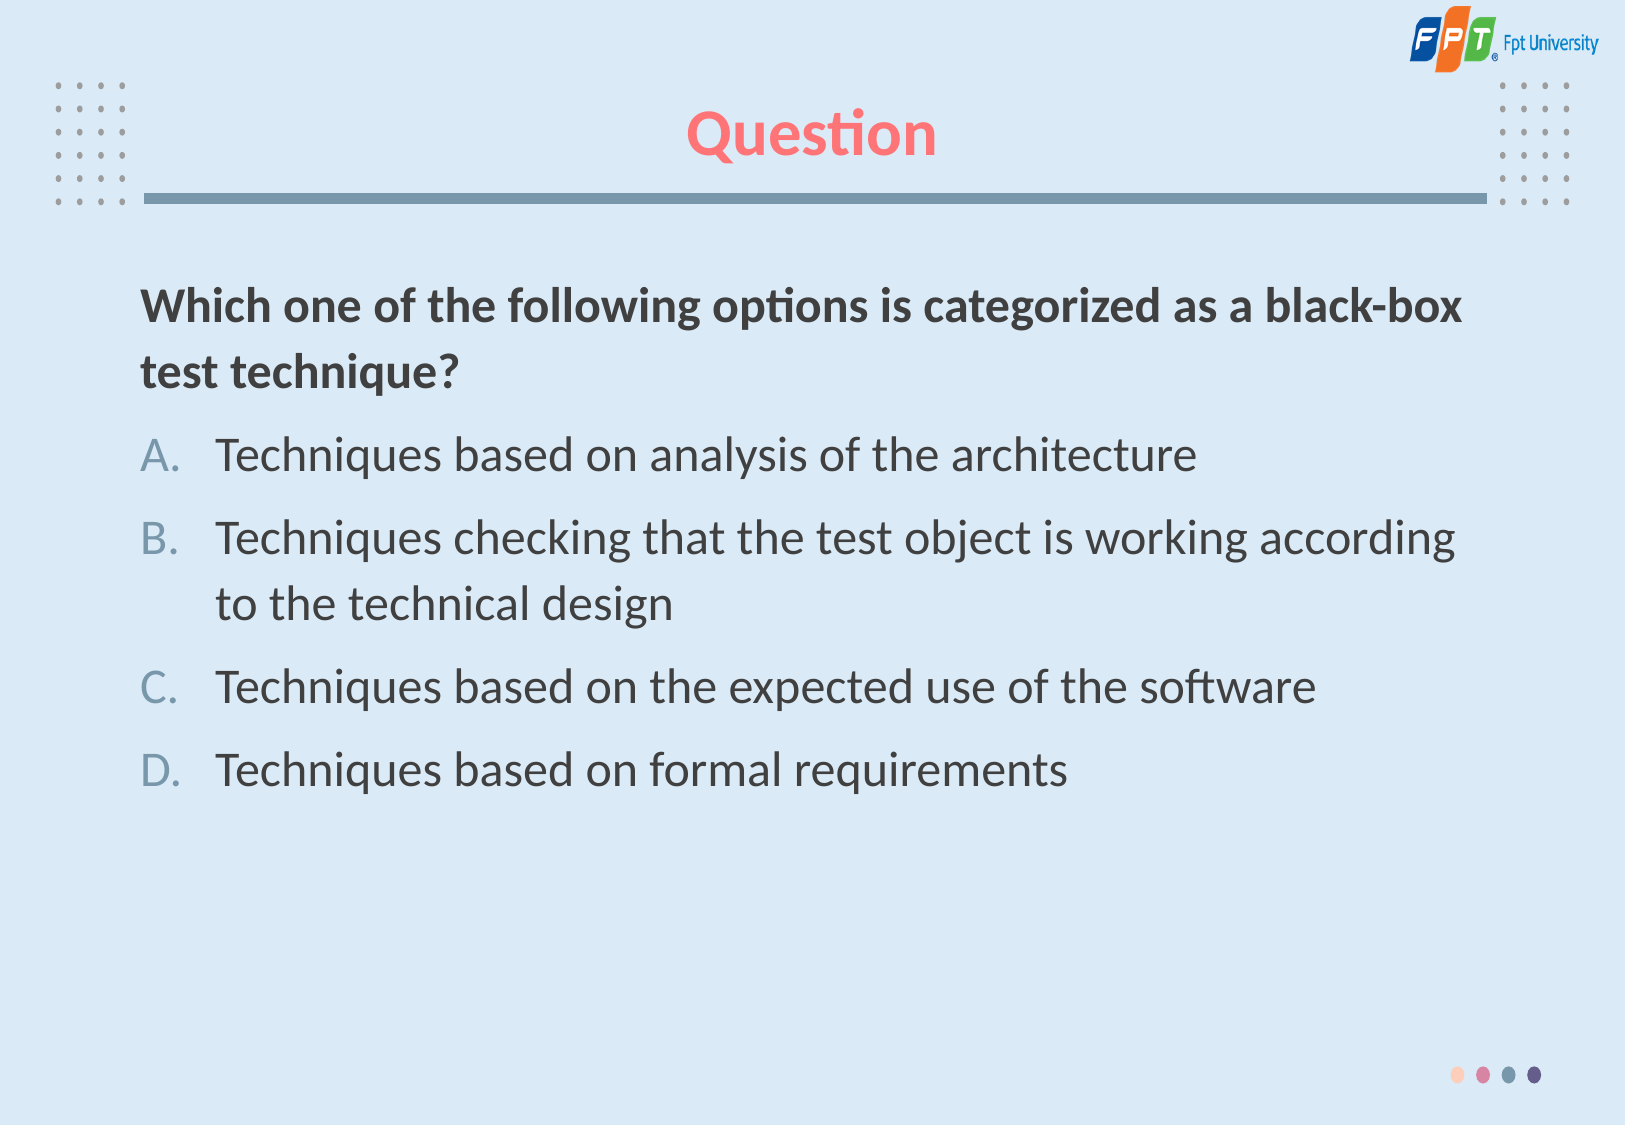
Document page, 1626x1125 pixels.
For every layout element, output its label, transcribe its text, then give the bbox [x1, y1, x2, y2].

picture [1383, 6, 1624, 88]
title Question [111, 60, 1514, 208]
list Which one of the following options is categorized as a black-box test technique? Techniques based on analysis of the architecture Techniques checking that the test object is working according to the technical design Techniques based on the expected use of the software Techniques based on formal requirements [125, 259, 1514, 1014]
